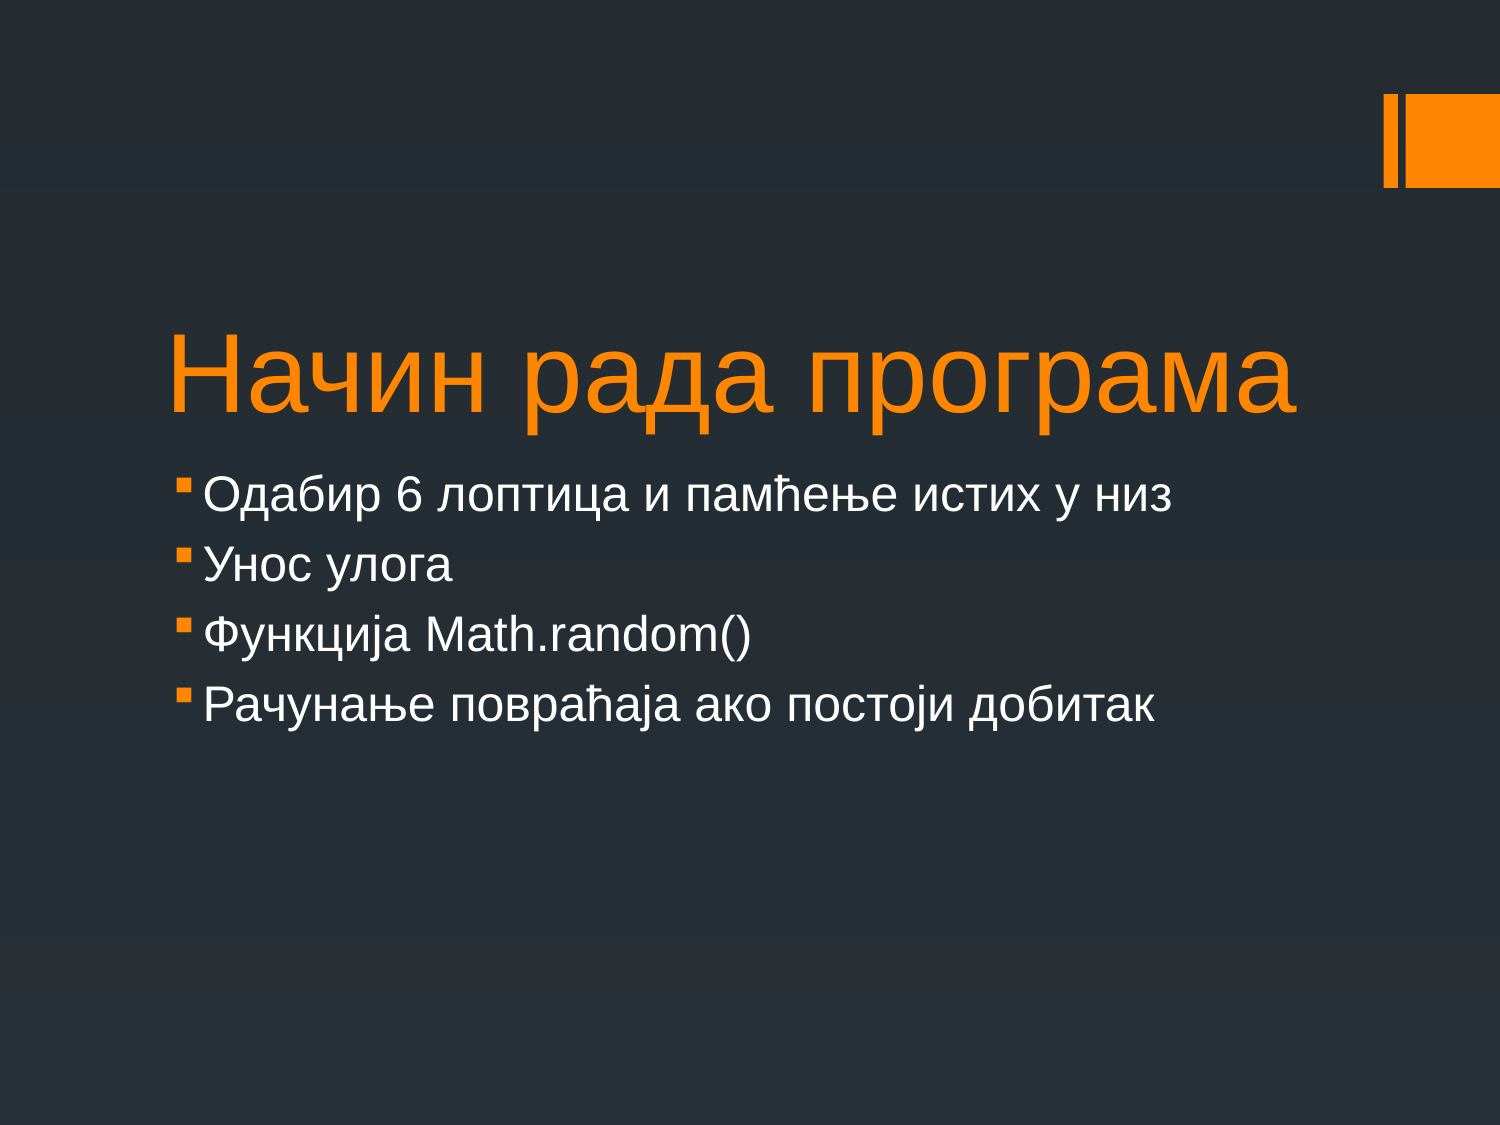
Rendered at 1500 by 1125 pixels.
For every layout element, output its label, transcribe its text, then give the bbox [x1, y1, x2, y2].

title Начин рада програма [150, 253, 1350, 443]
list Одабир 6 лоптица и памћење истих у низ Унос улога Функција Math.random() Рачунање повраћаја ако постоји добитак [150, 454, 1350, 1035]
